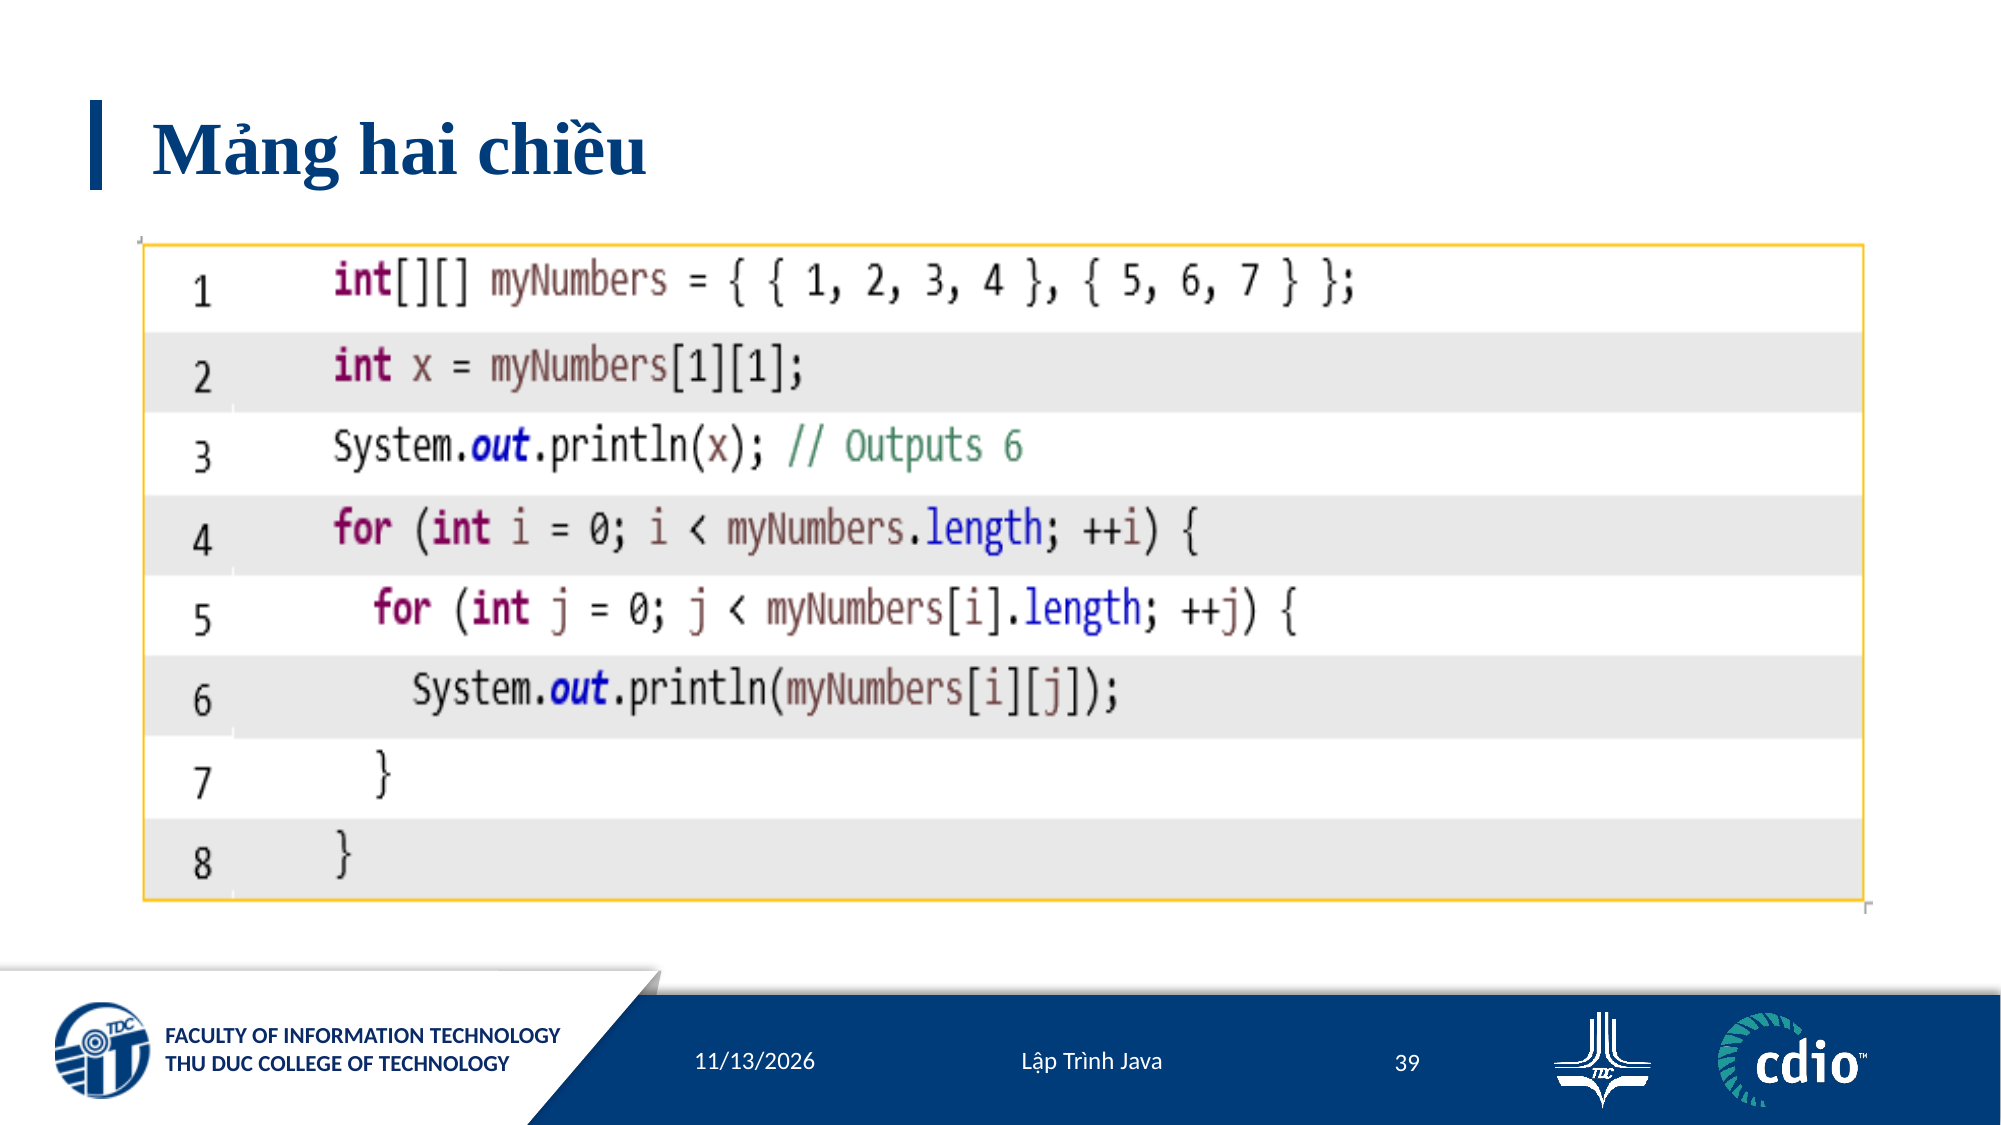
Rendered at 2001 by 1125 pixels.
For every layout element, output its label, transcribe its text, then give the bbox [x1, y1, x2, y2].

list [137, 236, 1873, 914]
picture [1554, 1012, 1651, 1109]
picture [55, 1001, 453, 1099]
title Mảng hai chiều [137, 63, 1863, 236]
picture [1718, 1013, 1867, 1107]
